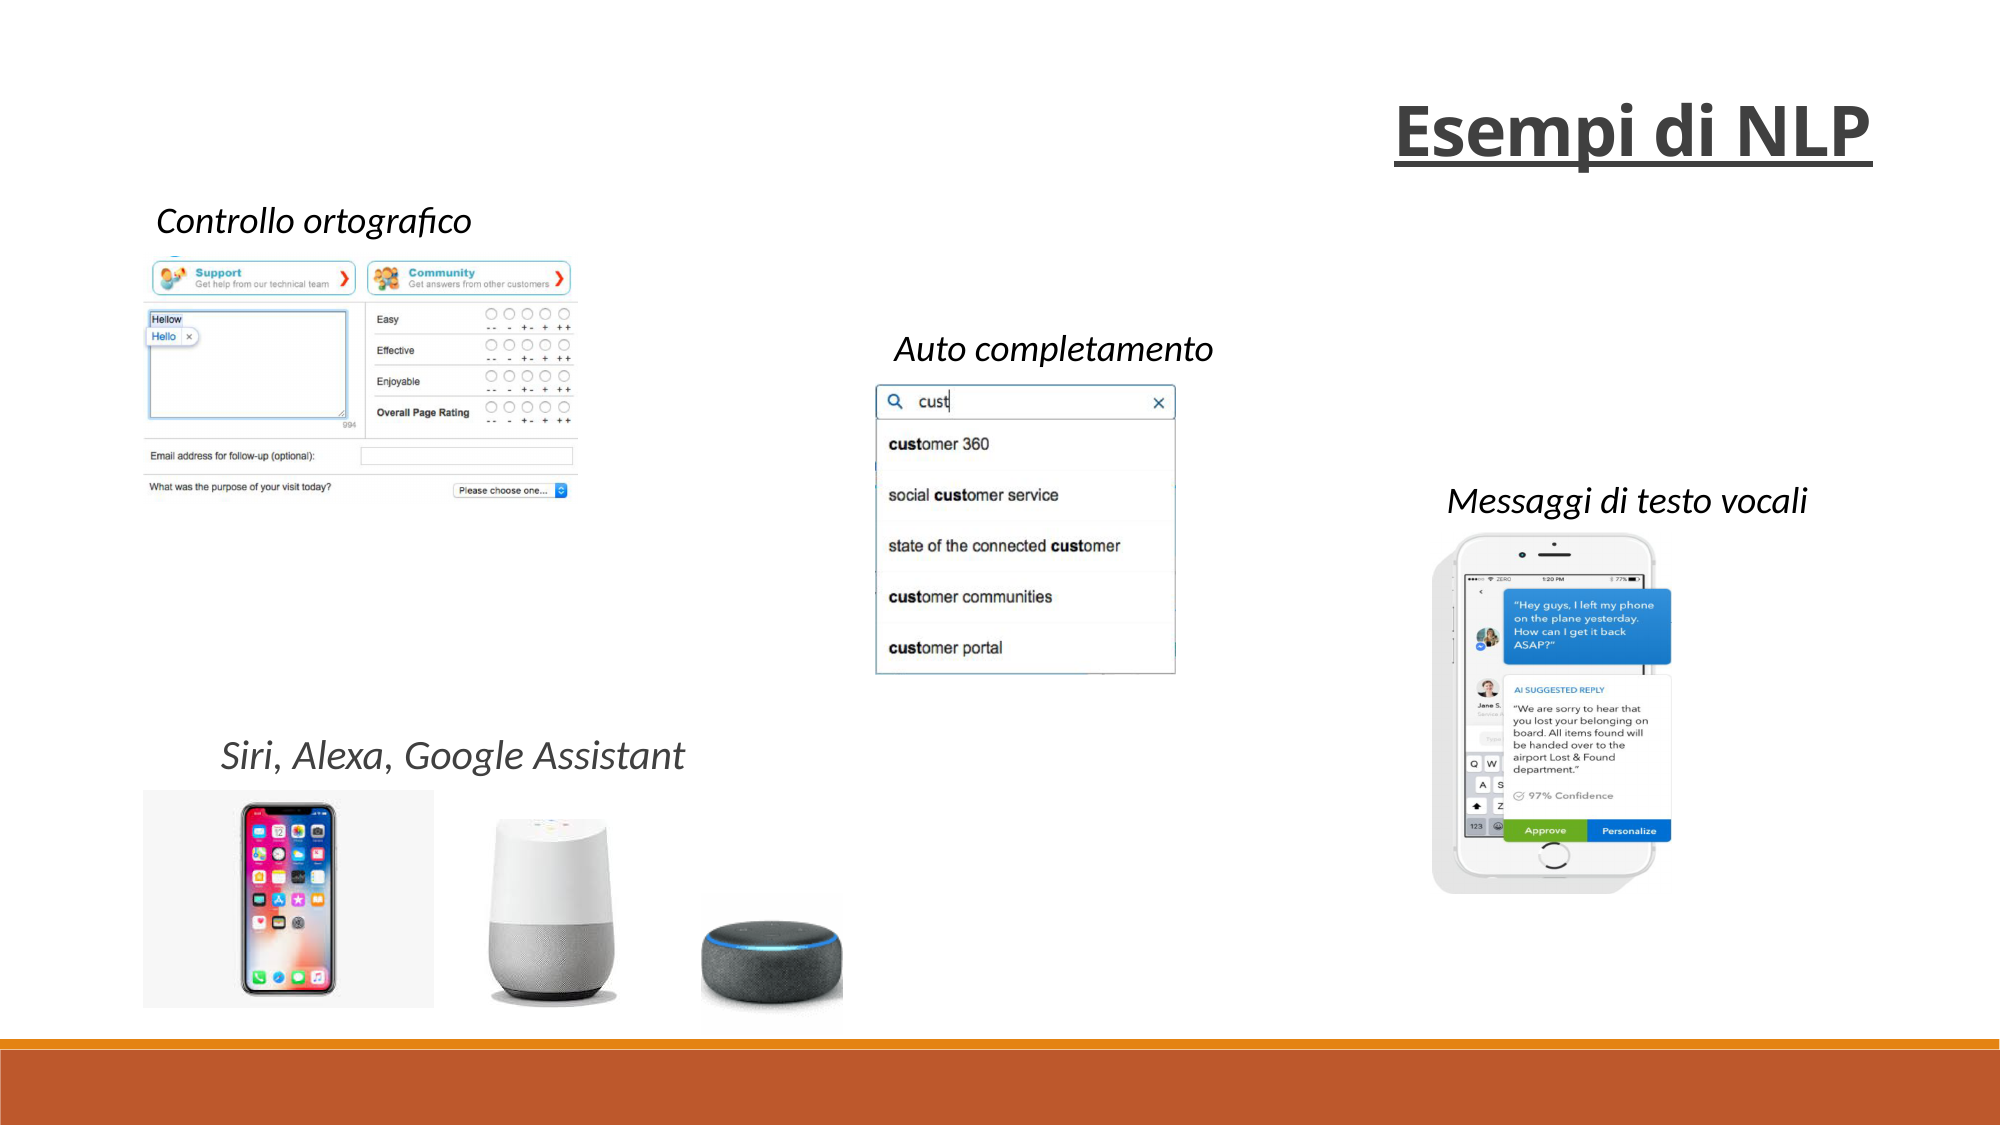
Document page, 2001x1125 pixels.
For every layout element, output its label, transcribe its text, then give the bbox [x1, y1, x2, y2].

text_box Messaggi di testo vocali [1431, 468, 1824, 529]
text_box Controllo ortografico [141, 188, 488, 249]
picture [1429, 532, 1672, 895]
picture [143, 251, 578, 504]
picture [143, 789, 435, 1009]
title Esempi di NLP [1378, 62, 1906, 178]
picture [701, 893, 843, 1035]
picture [457, 818, 647, 1009]
text_box Auto completamento [879, 317, 1230, 377]
list Siri, Alexa, Google Assistant [205, 725, 735, 791]
picture [875, 382, 1177, 676]
